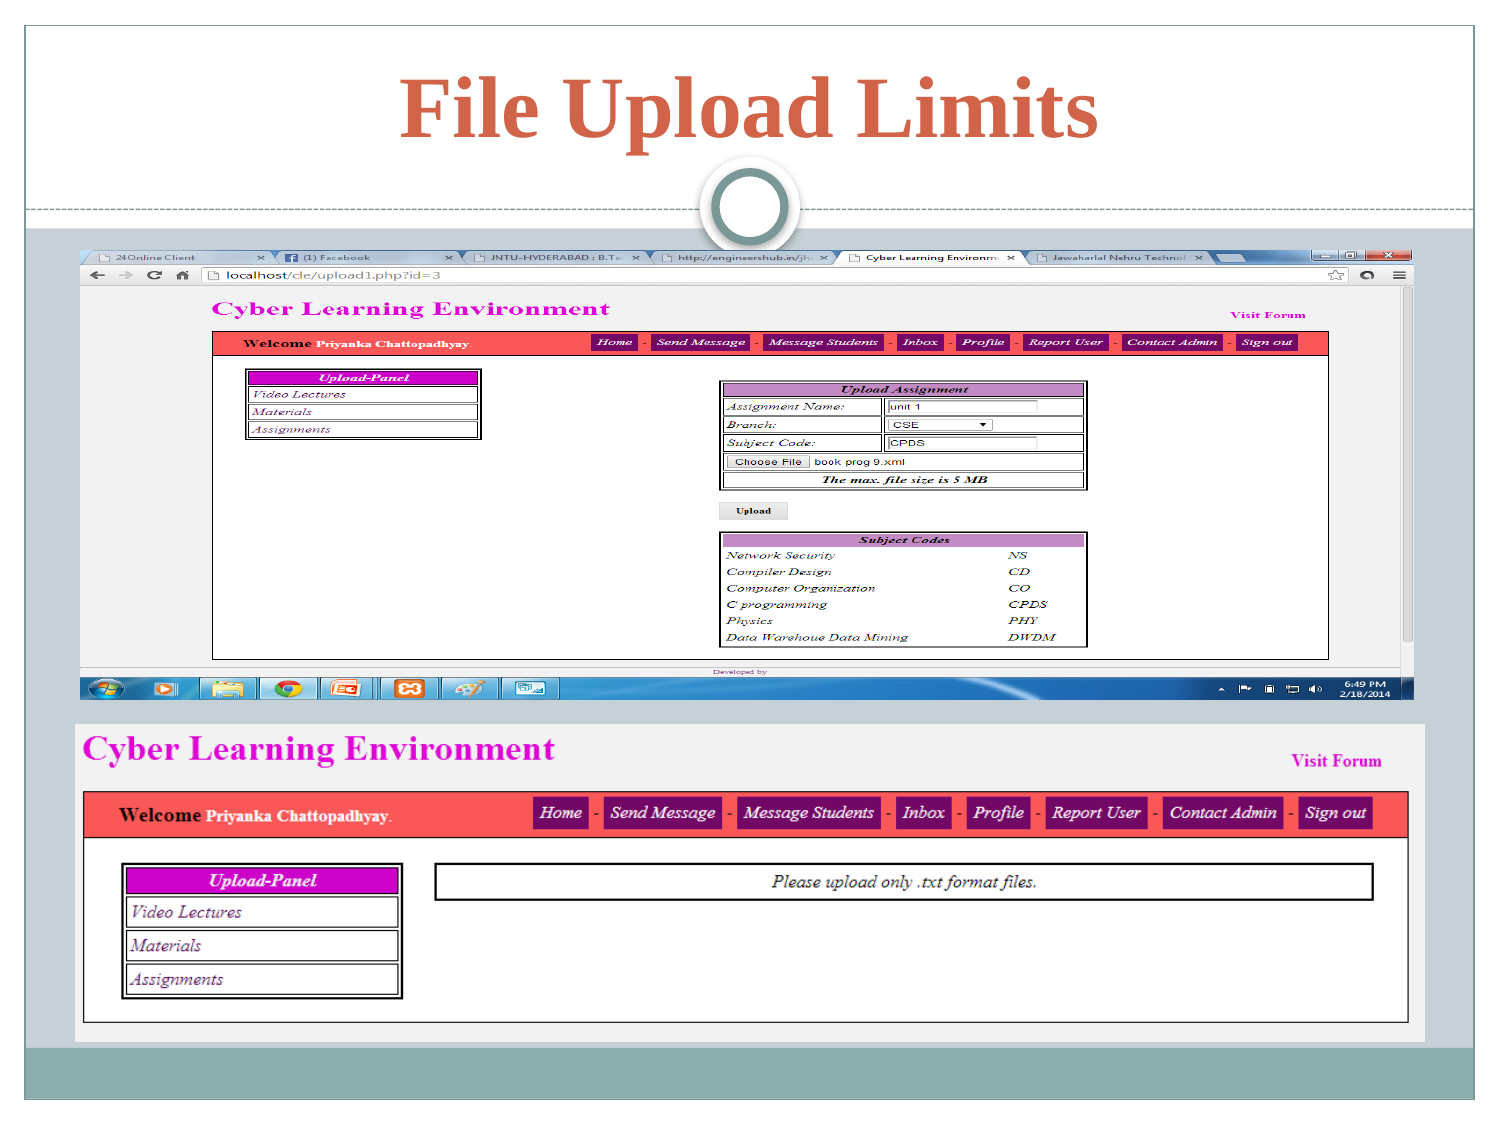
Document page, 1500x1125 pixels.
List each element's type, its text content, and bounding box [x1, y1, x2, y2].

title File Upload Limits [49, 37, 1450, 162]
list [79, 250, 1415, 701]
picture [74, 724, 1426, 1042]
